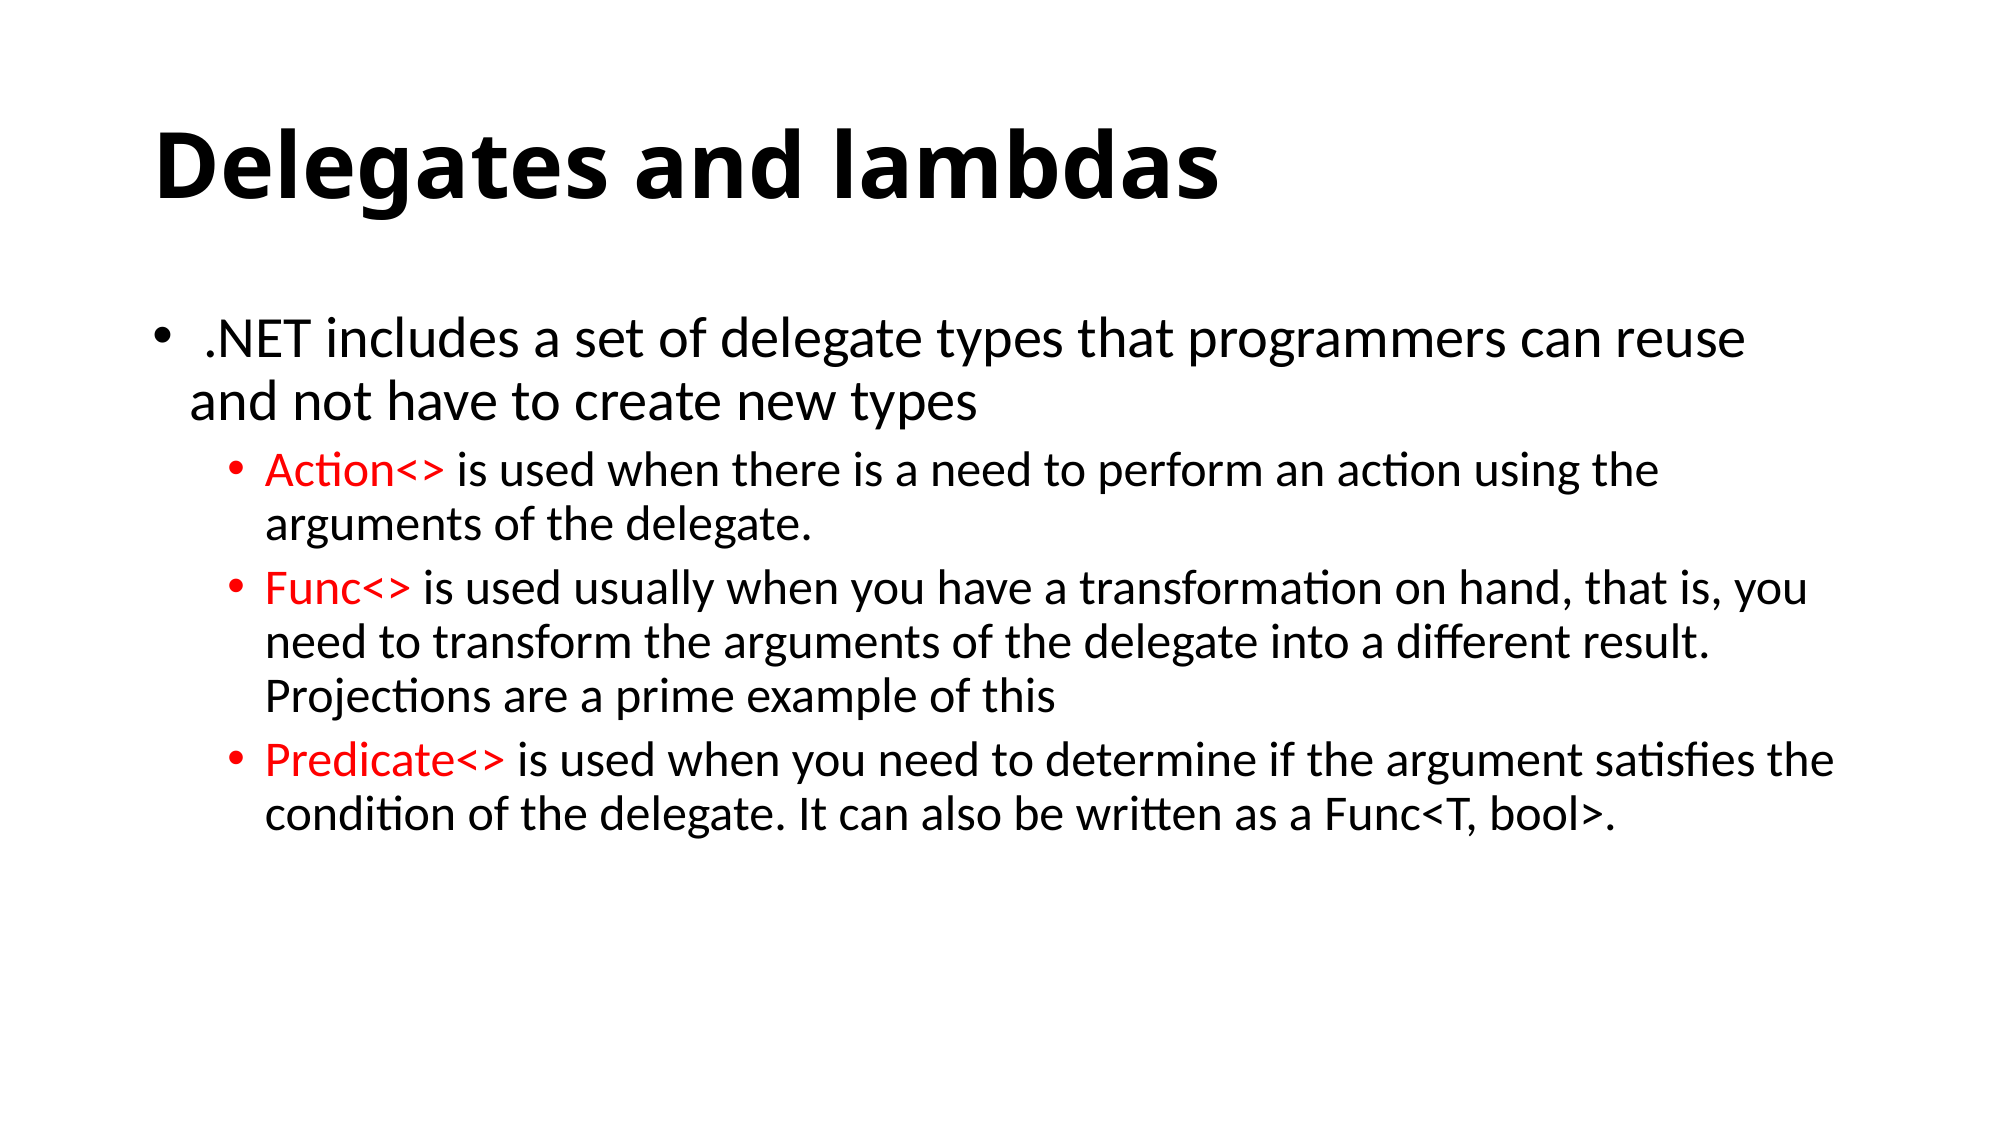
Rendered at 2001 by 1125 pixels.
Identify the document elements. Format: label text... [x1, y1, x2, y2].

title Delegates and lambdas [137, 59, 1863, 278]
list .NET includes a set of delegate types that programmers can reuse and not have to create new types Action<> is used when there is a need to perform an action using the arguments of the delegate. Func<> is used usually when you have a transformation on hand, that is, you need to transform the arguments of the delegate into a different result. Projections are a prime example of this Predicate<> is used when you need to determine if the argument satisfies the condition of the delegate. It can also be written as a Func<T, bool>. [137, 299, 1863, 1014]
